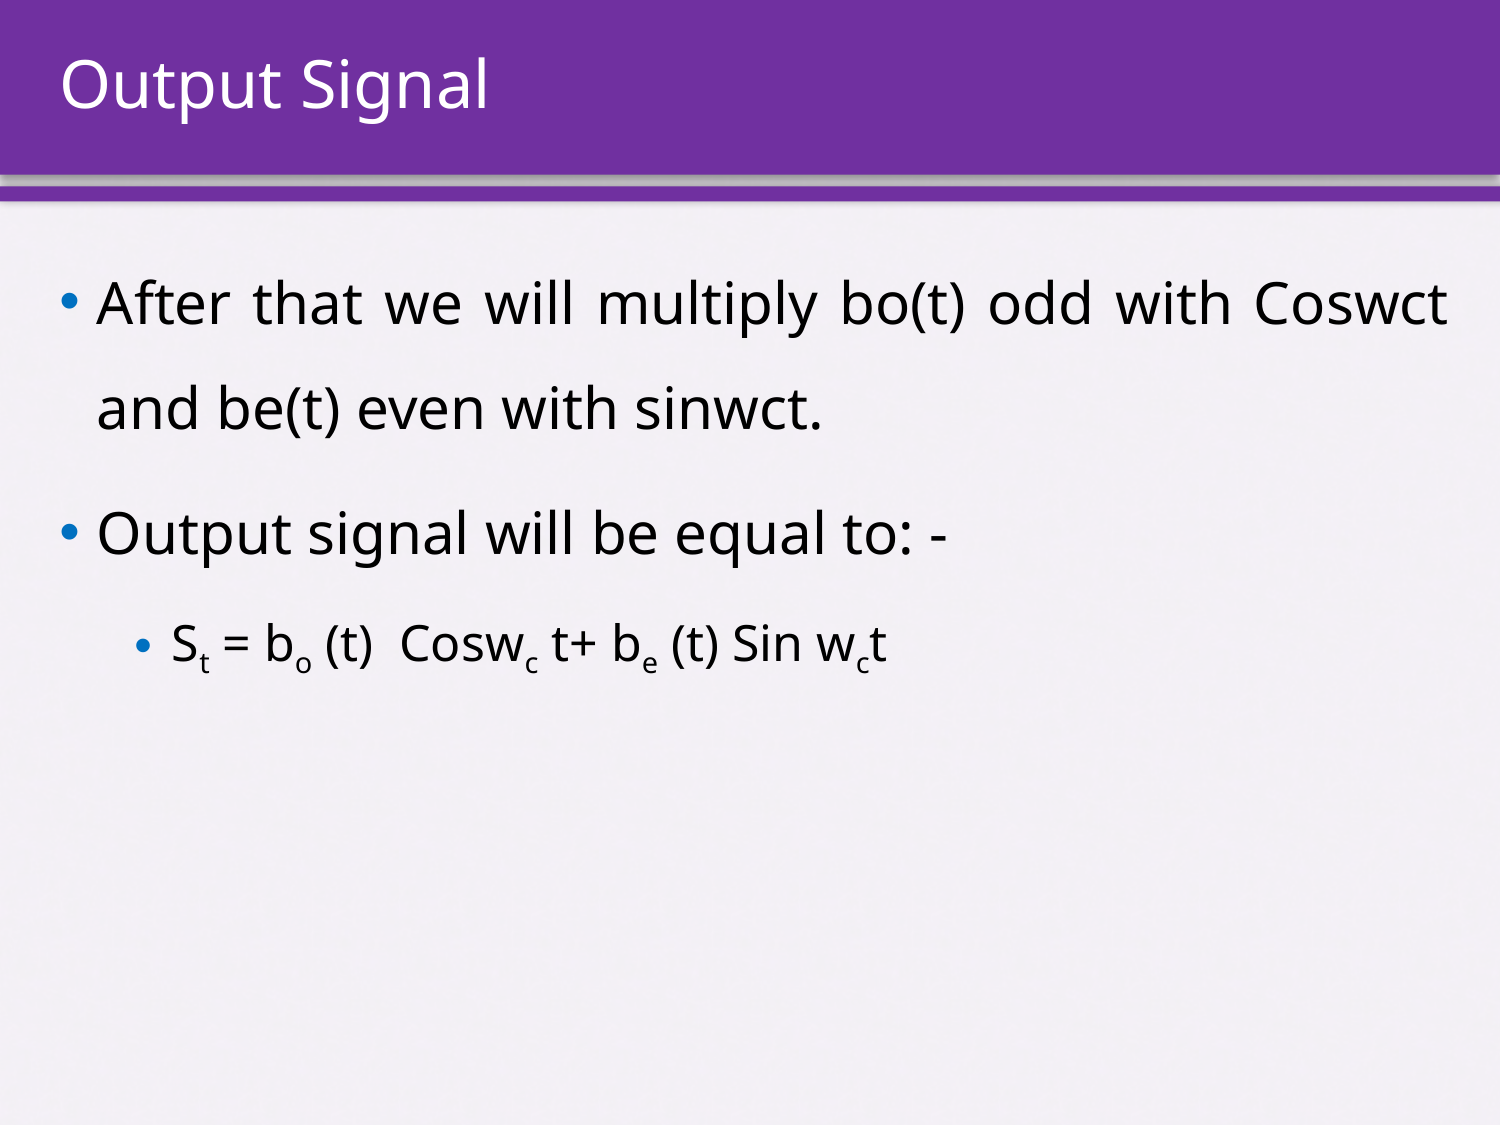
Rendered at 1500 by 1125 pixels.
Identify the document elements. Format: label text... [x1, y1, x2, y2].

title Output Signal [44, 0, 1464, 175]
list After that we will multiply bo(t) odd with Coswct and be(t) even with sinwct. Output signal will be equal to: - St = bo (t) Coswc t+ be (t) Sin wct [44, 223, 1464, 1043]
